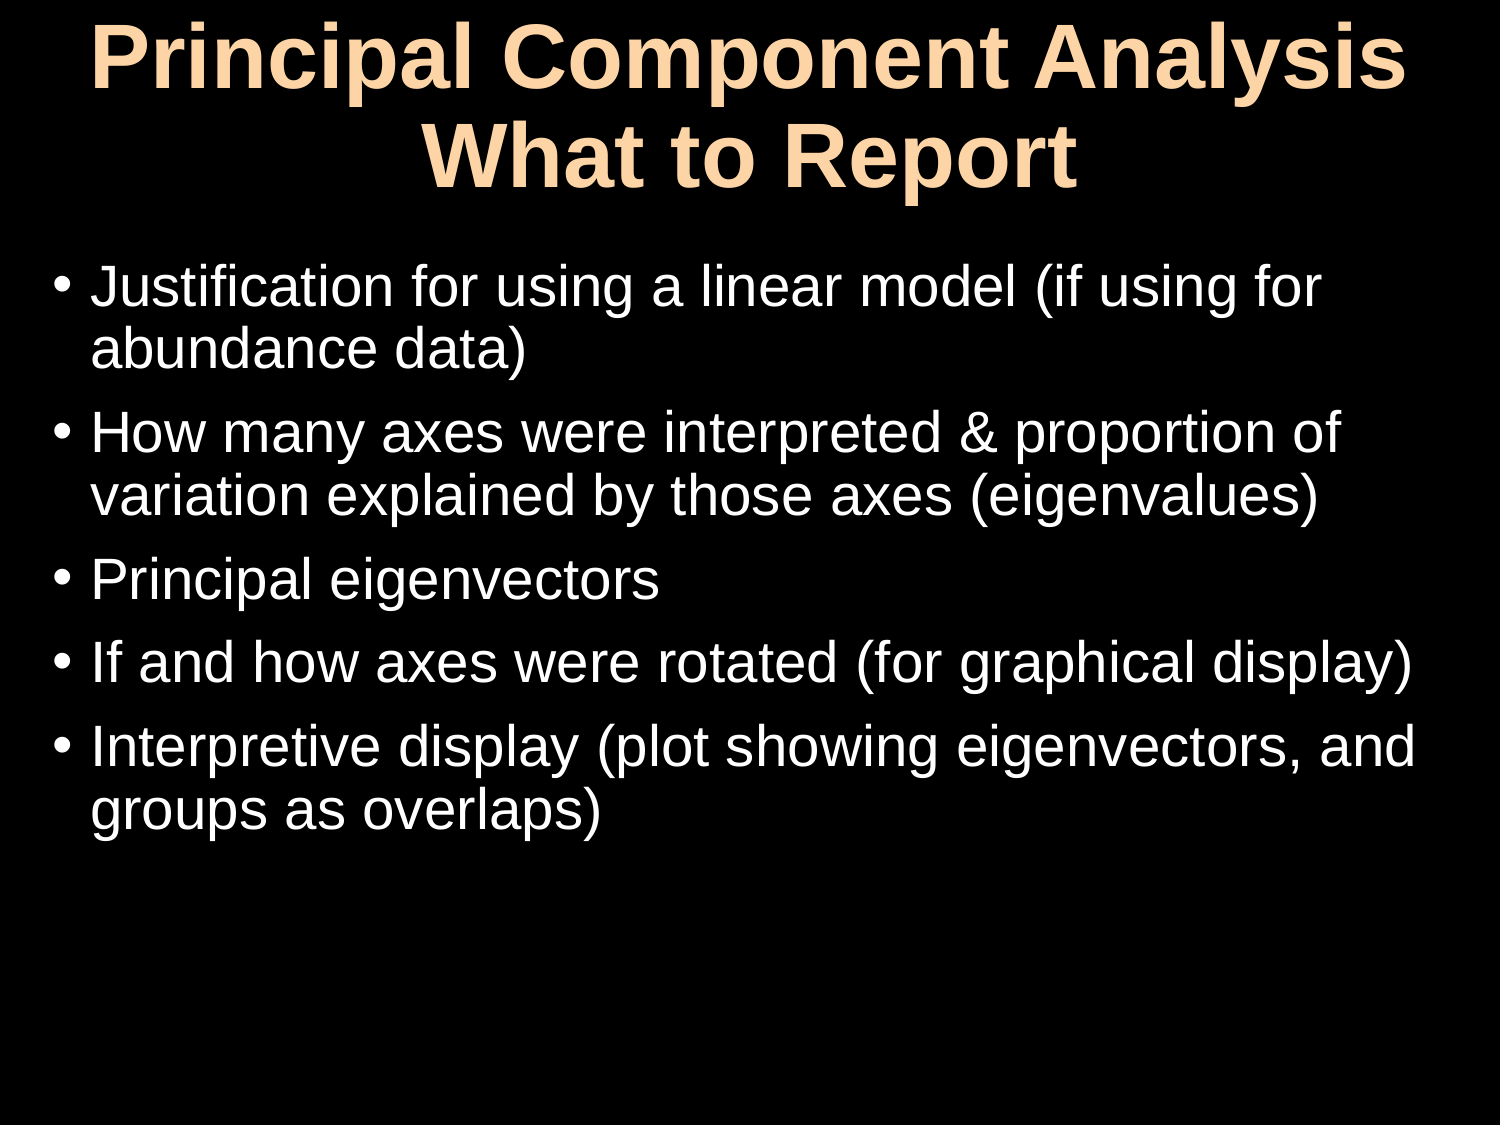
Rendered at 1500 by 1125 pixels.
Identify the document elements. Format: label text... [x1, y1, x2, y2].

title Principal Component Analysis What to Report [0, 0, 1500, 218]
list Justification for using a linear model (if using for abundance data) How many axes were interpreted & proportion of variation explained by those axes (eigenvalues) Principal eigenvectors If and how axes were rotated (for graphical display) Interpretive display (plot showing eigenvectors, and groups as overlaps) [37, 248, 1463, 909]
